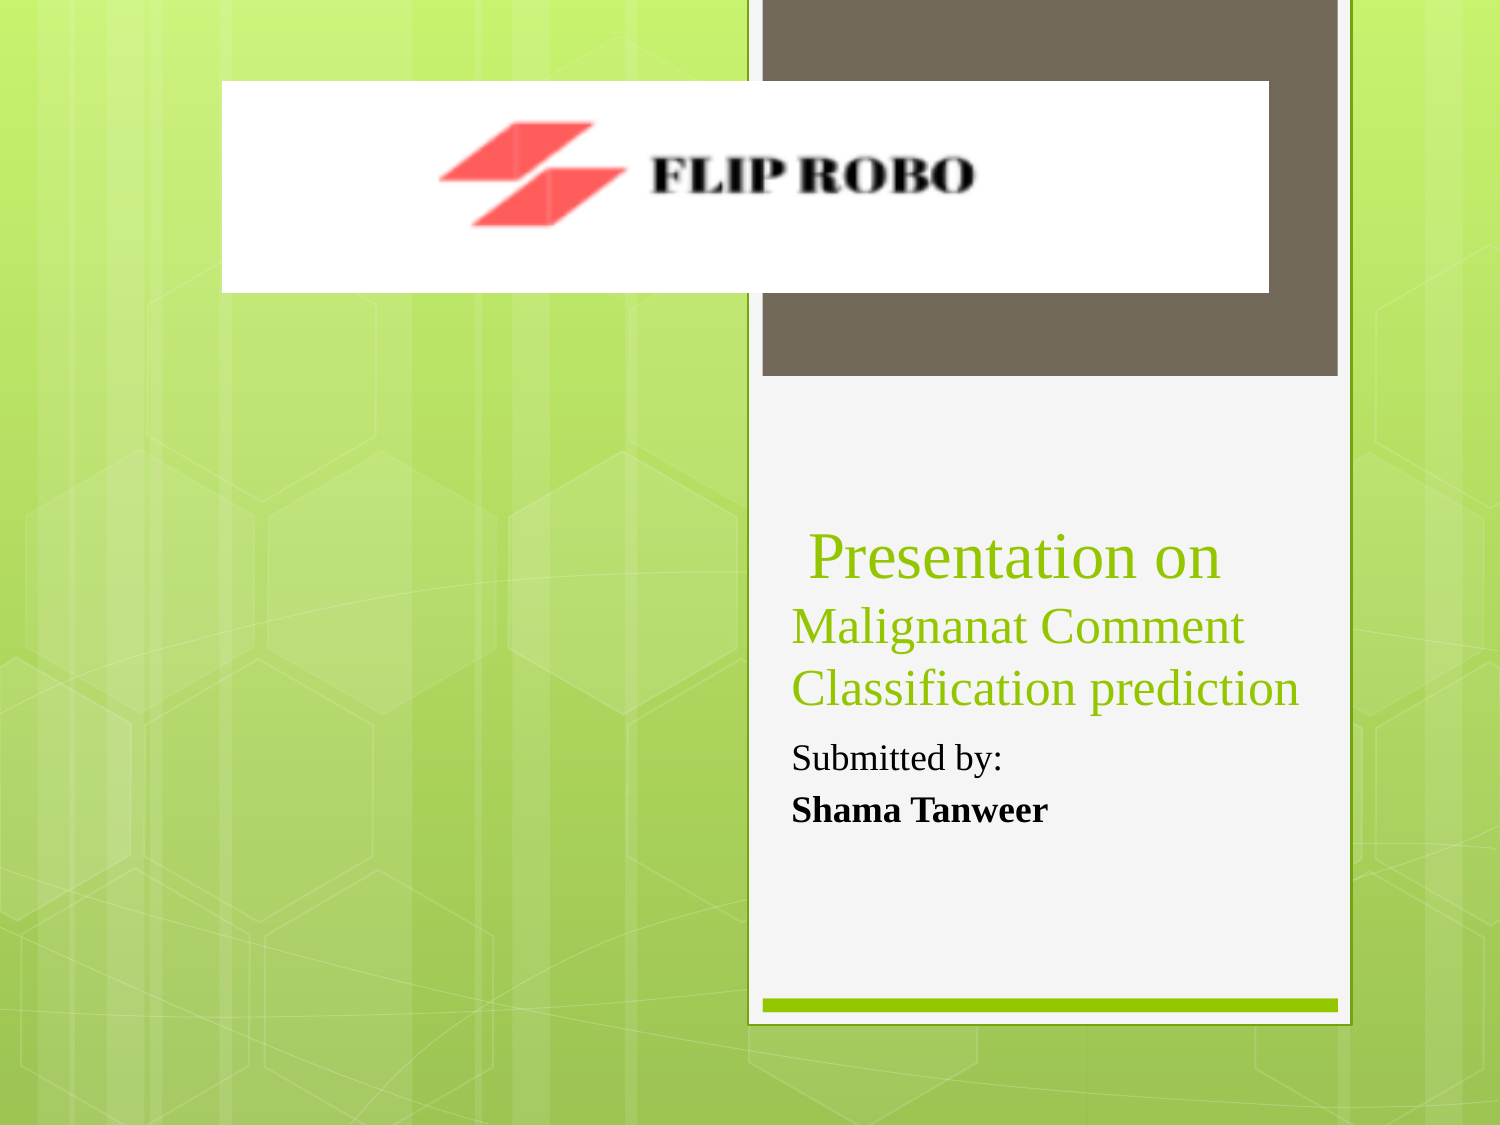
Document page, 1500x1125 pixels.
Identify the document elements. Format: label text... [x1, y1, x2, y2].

subtitle Submitted by: Shama Tanweer [776, 725, 1320, 933]
title Presentation on Malignanat Comment Classification prediction [776, 444, 1320, 724]
picture [222, 81, 1270, 294]
